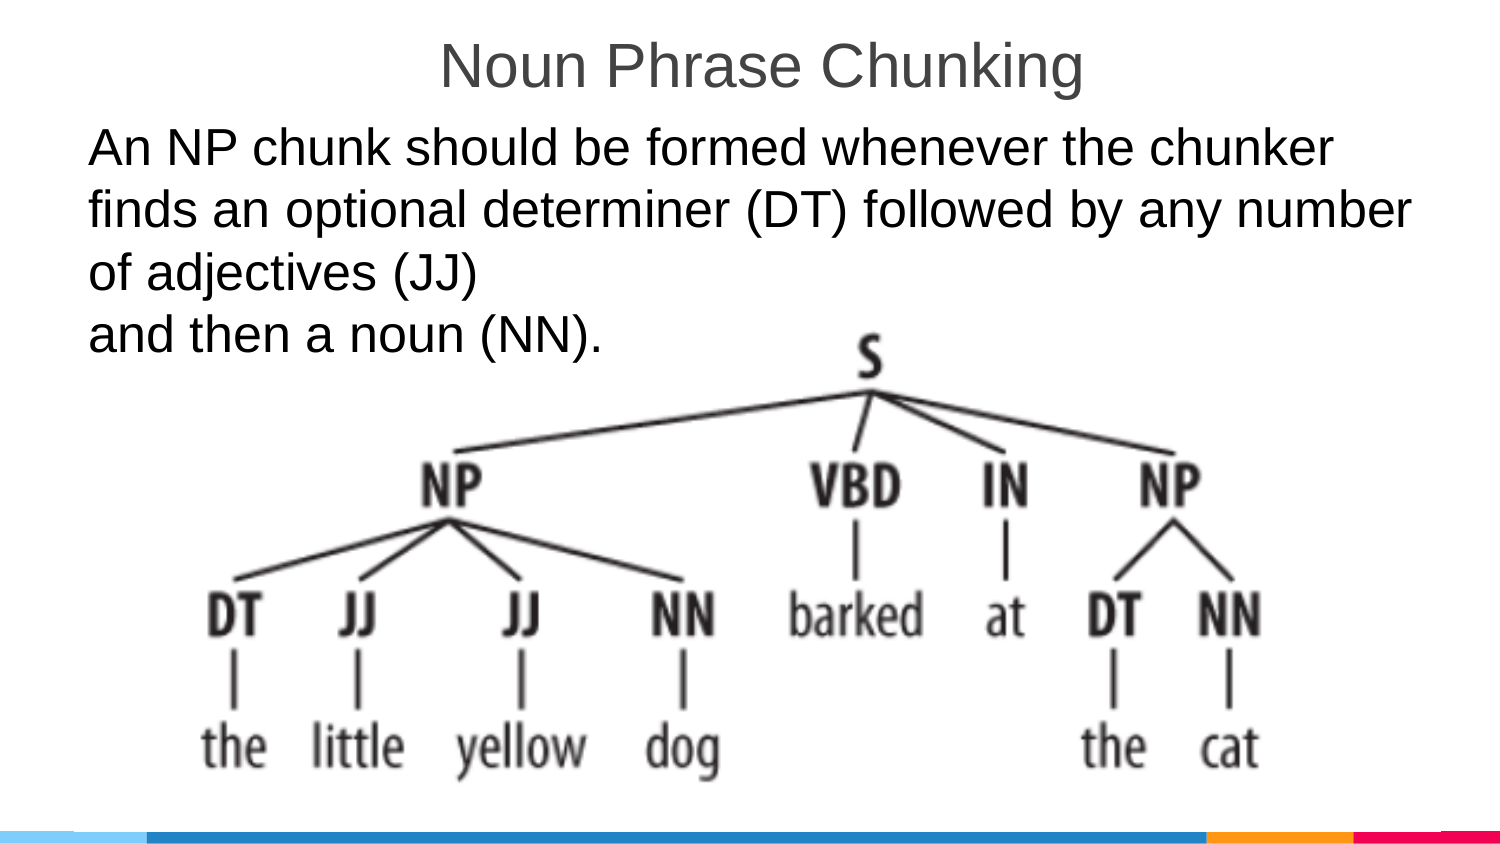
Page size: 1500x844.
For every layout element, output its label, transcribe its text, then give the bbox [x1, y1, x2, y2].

text_box An NP chunk should be formed whenever the chunker finds an optional determiner (DT) followed by any number of adjectives (JJ) and then a noun (NN). [73, 98, 1465, 299]
text_box Noun Phrase Chunking [194, 10, 1331, 98]
picture [74, 277, 1441, 832]
